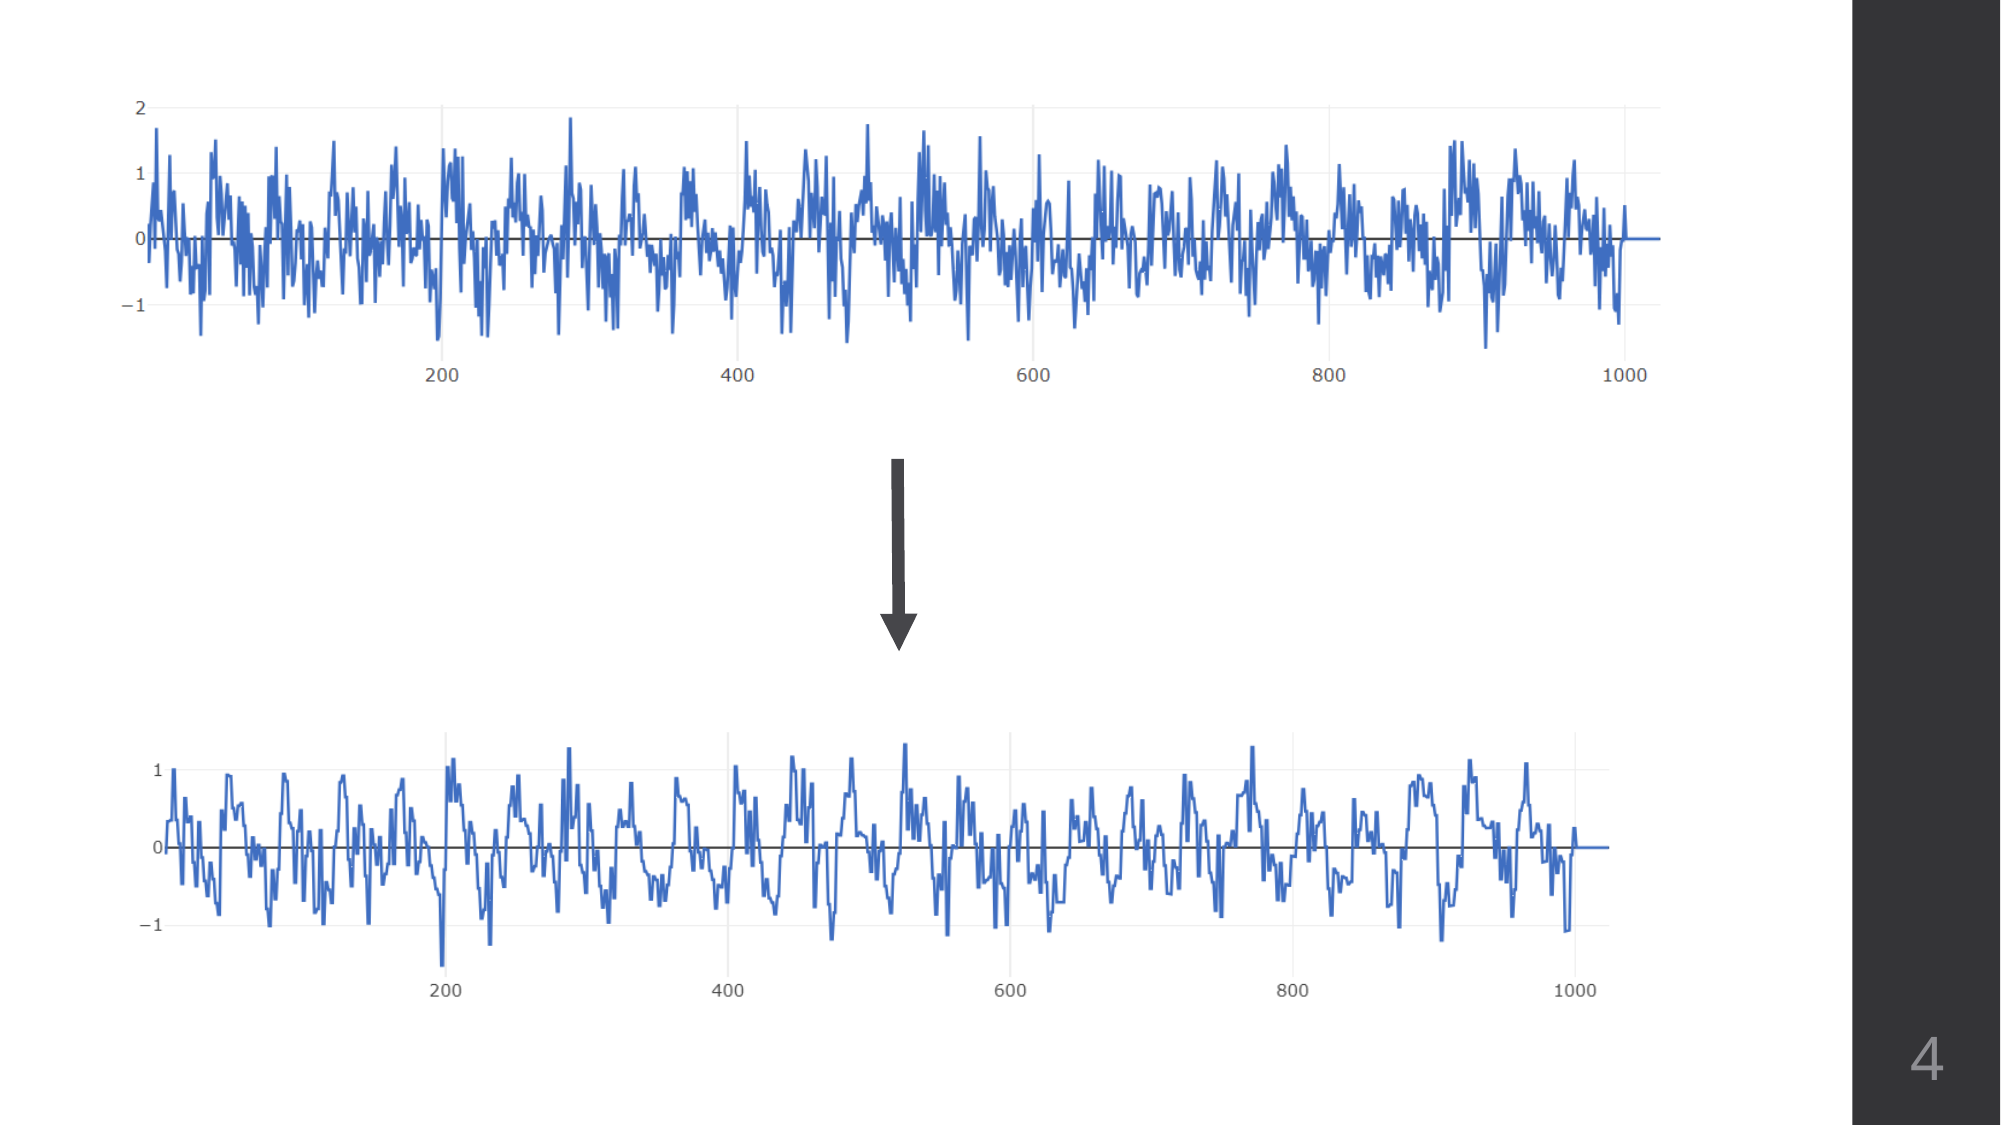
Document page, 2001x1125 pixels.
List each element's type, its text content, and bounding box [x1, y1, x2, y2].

slide_number ‹#› [1852, 1012, 2000, 1110]
picture [91, 678, 1699, 1066]
picture [91, 71, 1704, 460]
